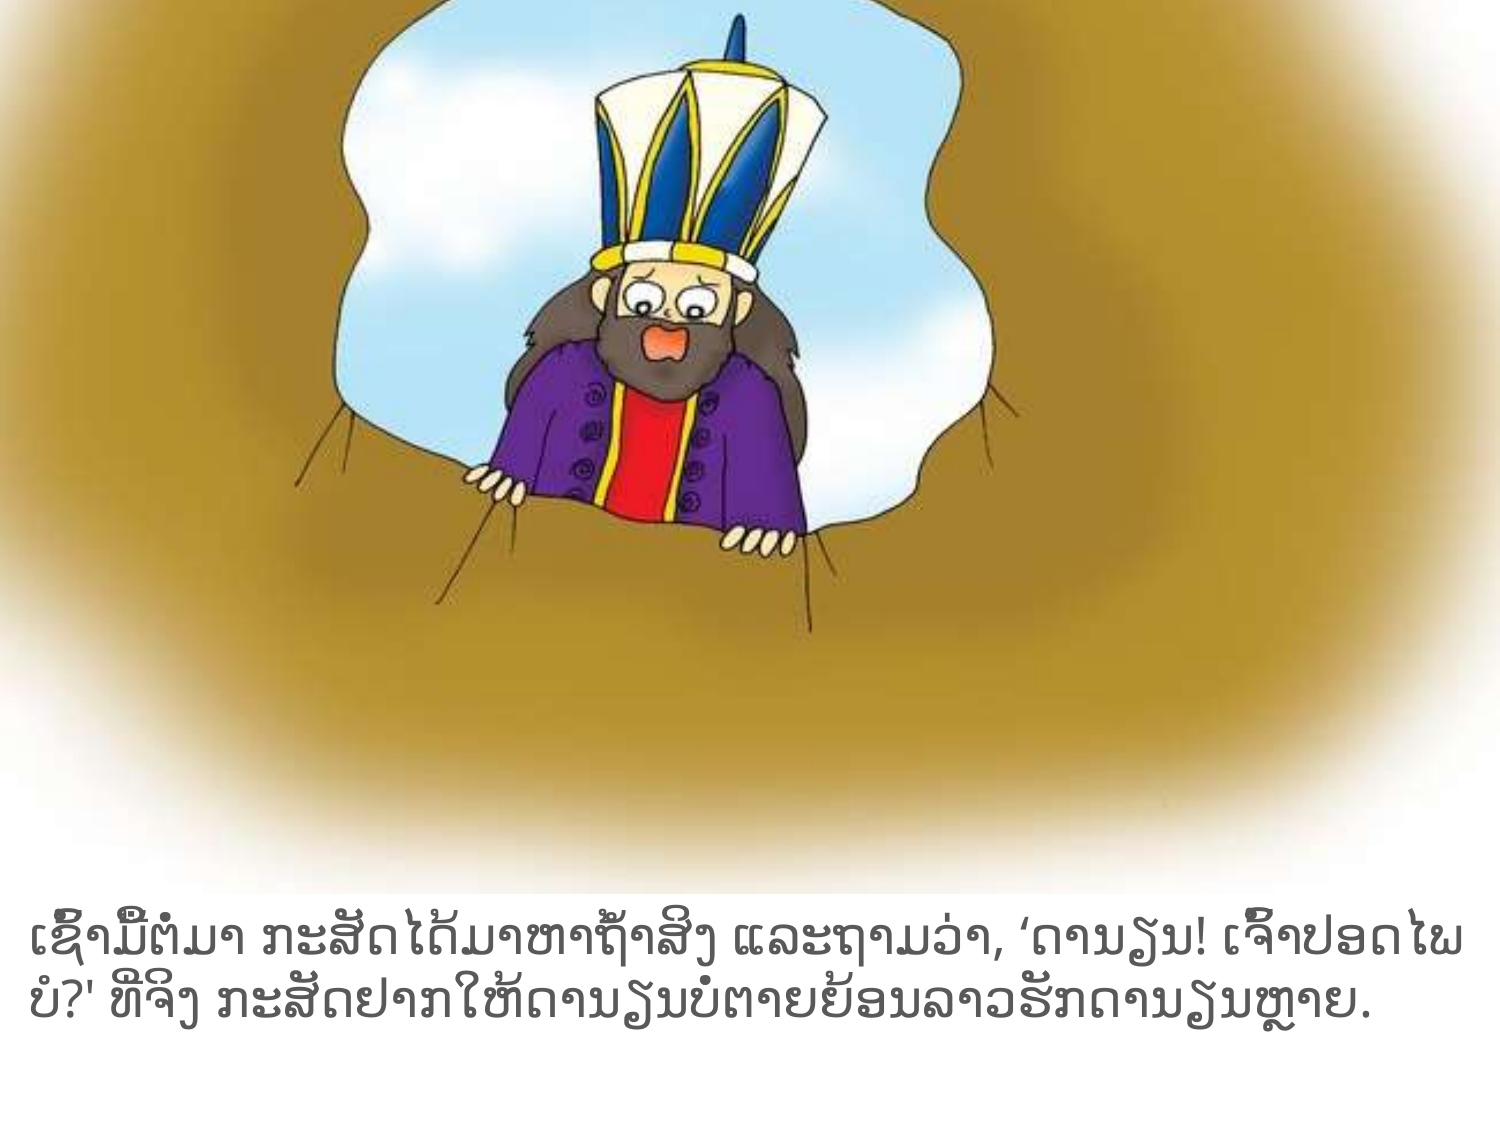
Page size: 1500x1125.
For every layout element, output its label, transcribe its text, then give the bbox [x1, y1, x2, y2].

text_box ເຊົ້າ​ມື້​ຕໍ່ມາ ກະສັດ​ໄດ້​ມາ​ຫາ​ຖໍ້າ​ສິງ ແລະ​ຖາມ​ວ່າ, ‘ດານຽນ! ເຈົ້າປອດໄພບໍ?' ທີ່​ຈິງ ກະສັດ​ຢາກ​ໃຫ້​ດານຽນ​ບໍ່​ຕາຍ​ຍ້ອນ​ລາວ​ຮັກ​ດານຽນ​ຫຼາຍ. [14, 900, 1500, 1036]
picture [0, 0, 1500, 894]
